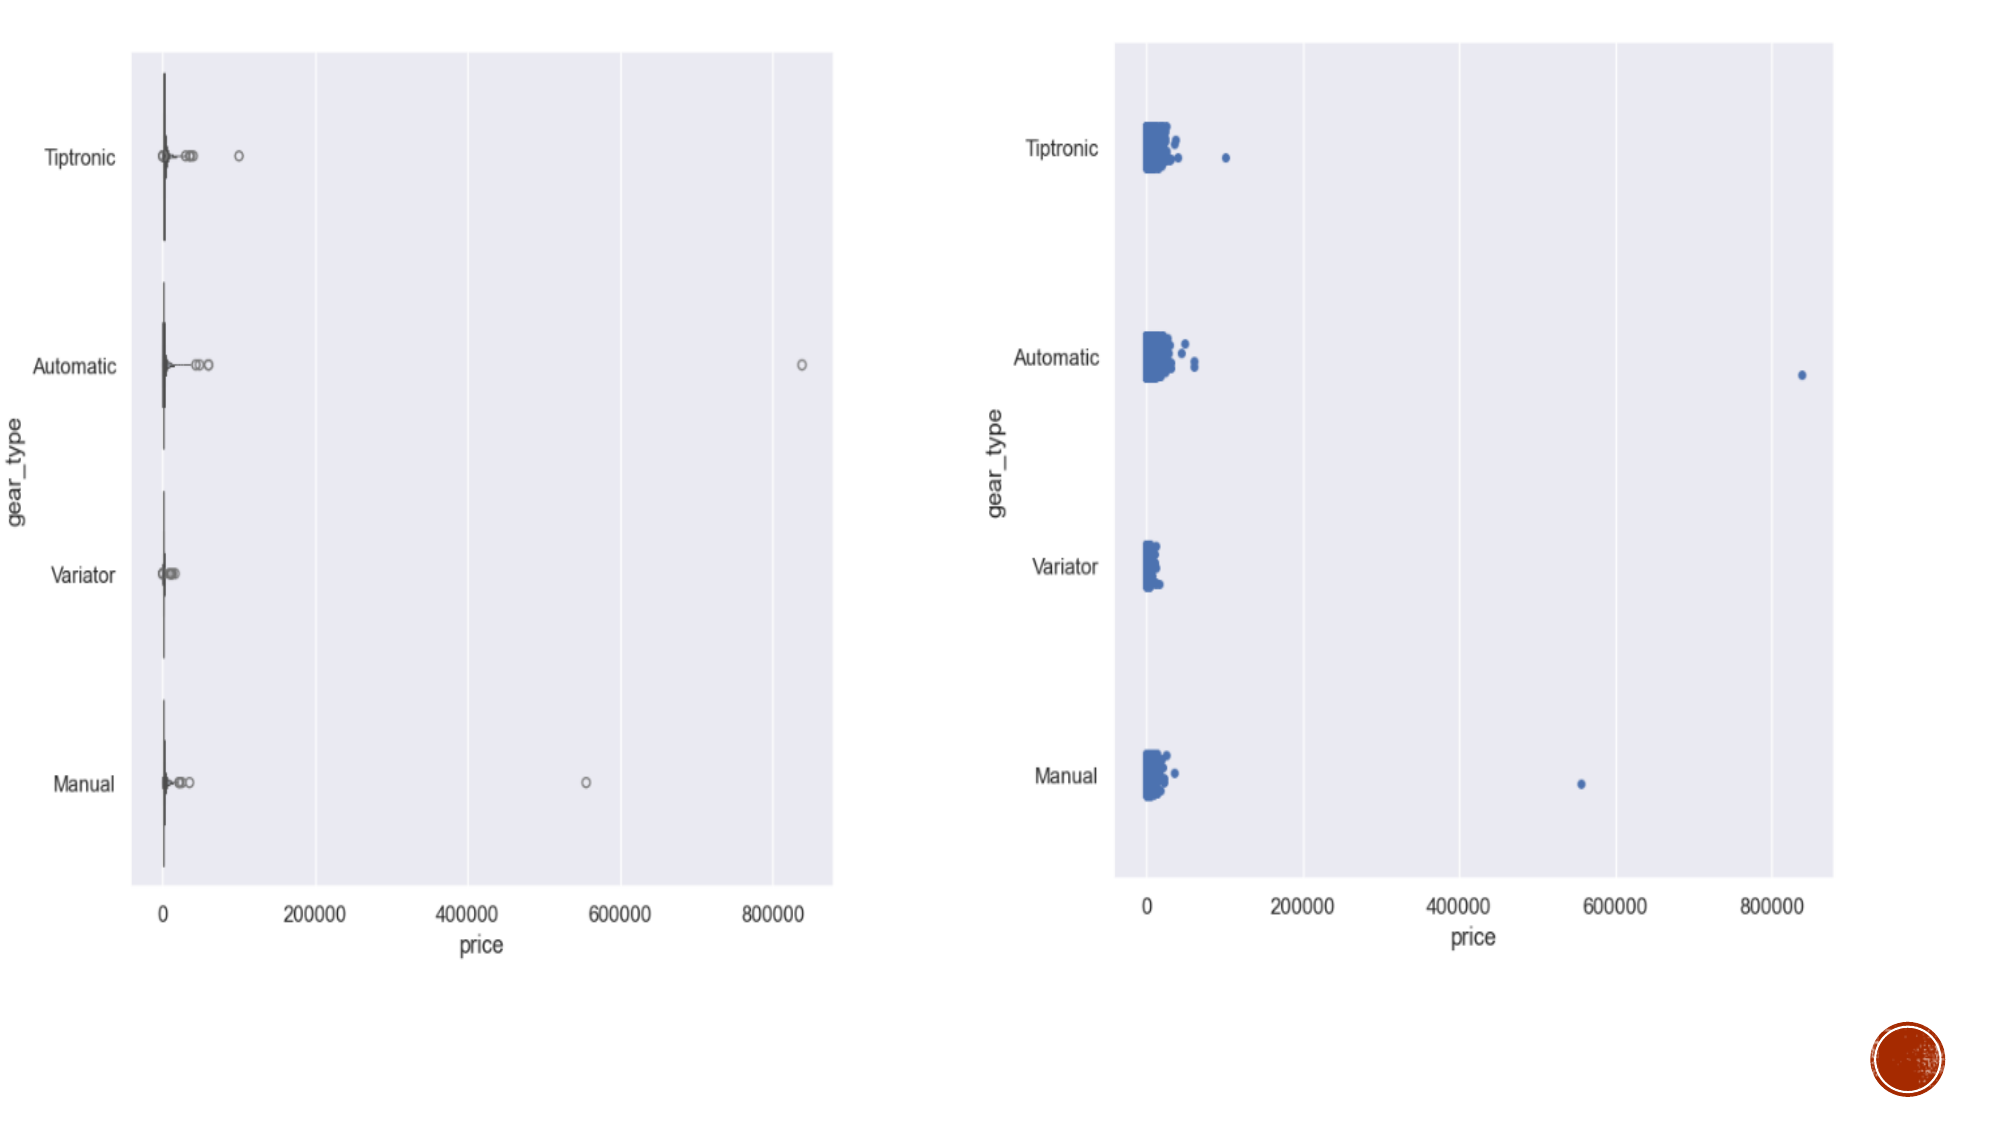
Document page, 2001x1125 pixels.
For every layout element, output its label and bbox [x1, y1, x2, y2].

picture [976, 33, 1838, 960]
picture [0, 44, 840, 960]
